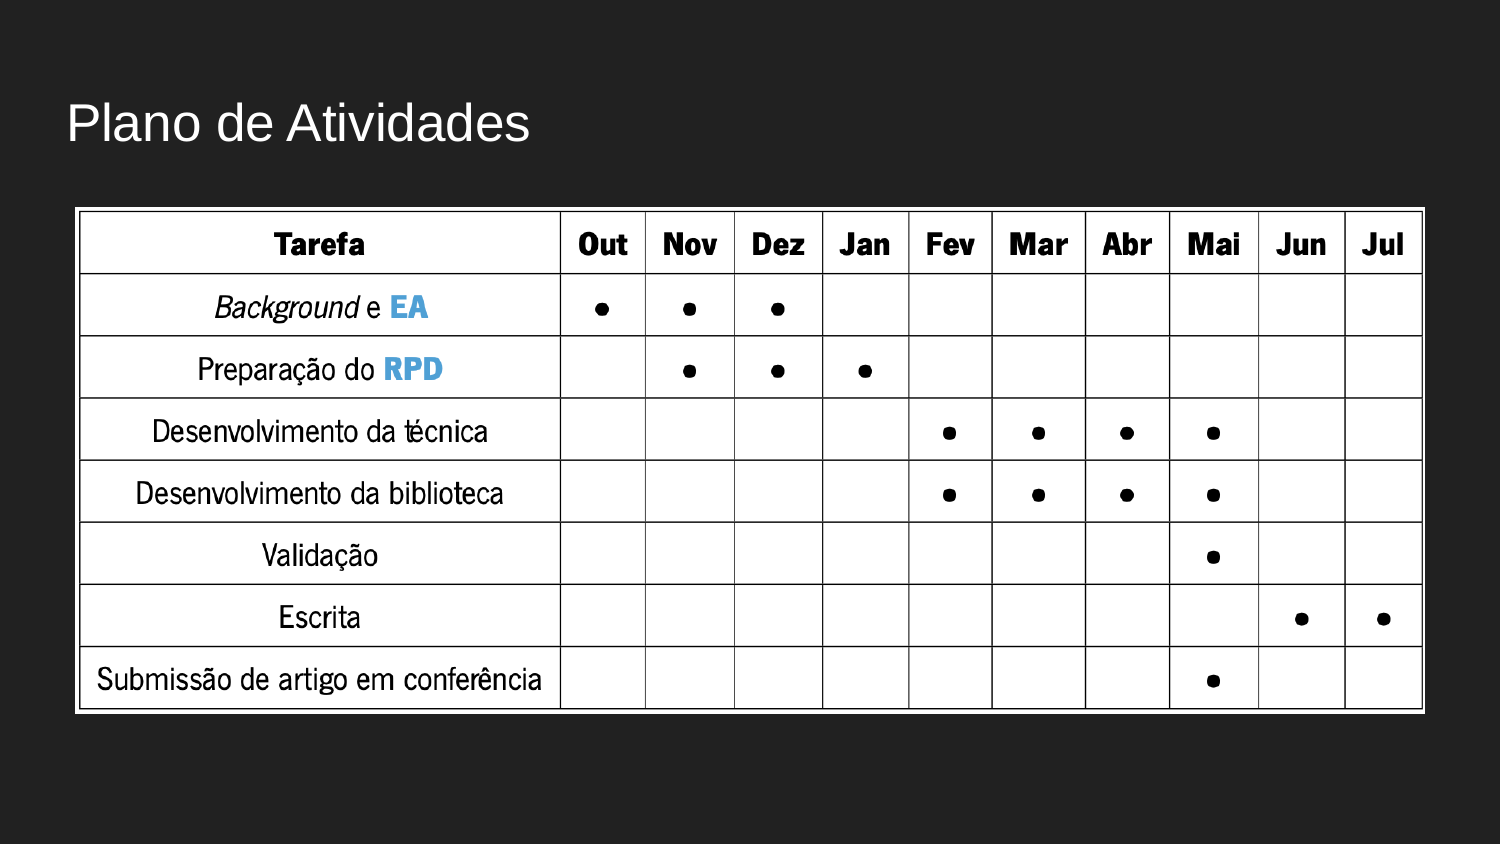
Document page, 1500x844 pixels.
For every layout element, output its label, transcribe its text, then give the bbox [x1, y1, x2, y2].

title Plano de Atividades [51, 72, 1449, 167]
picture [75, 207, 1425, 715]
